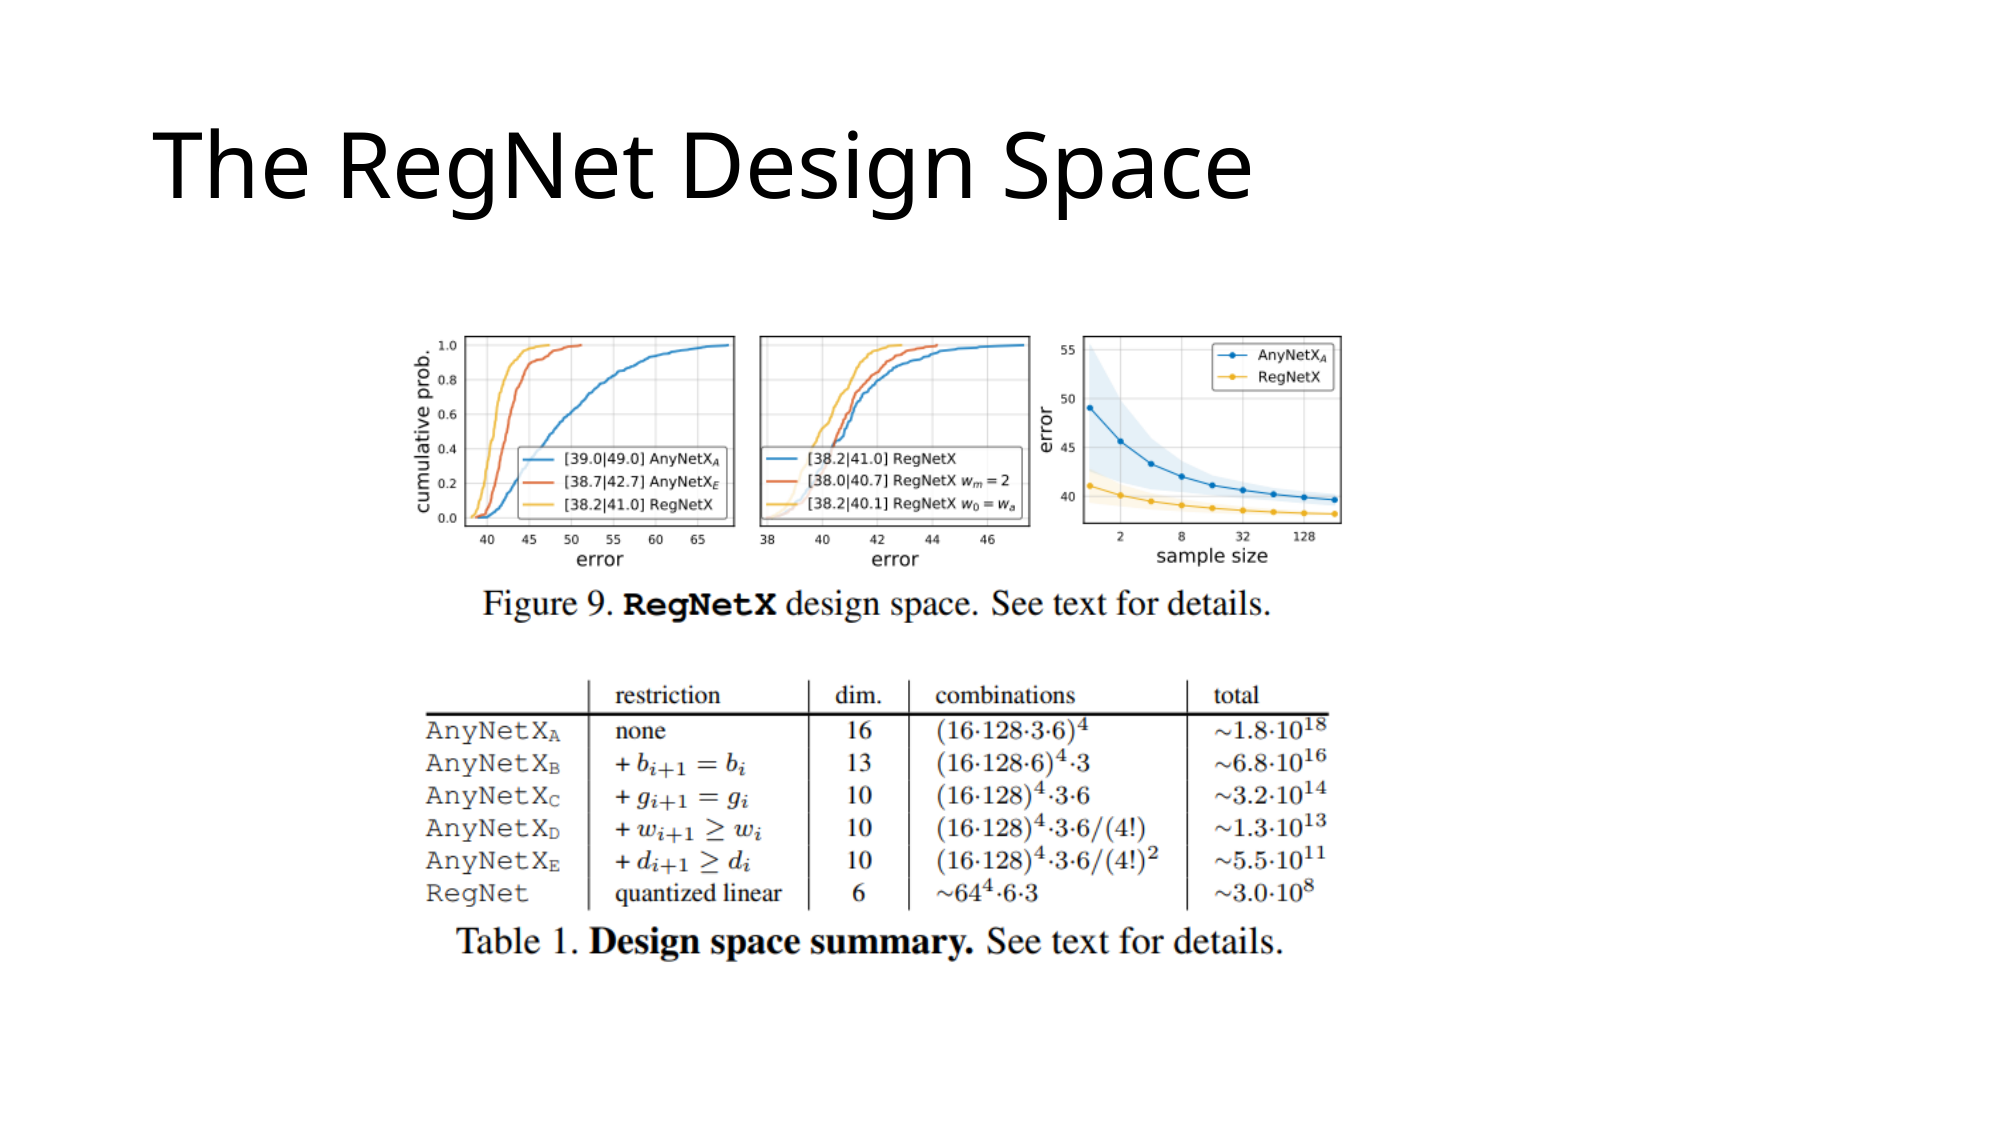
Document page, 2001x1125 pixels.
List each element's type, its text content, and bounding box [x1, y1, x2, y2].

picture [400, 661, 1352, 979]
picture [390, 320, 1362, 639]
title The RegNet Design Space [137, 59, 1863, 278]
